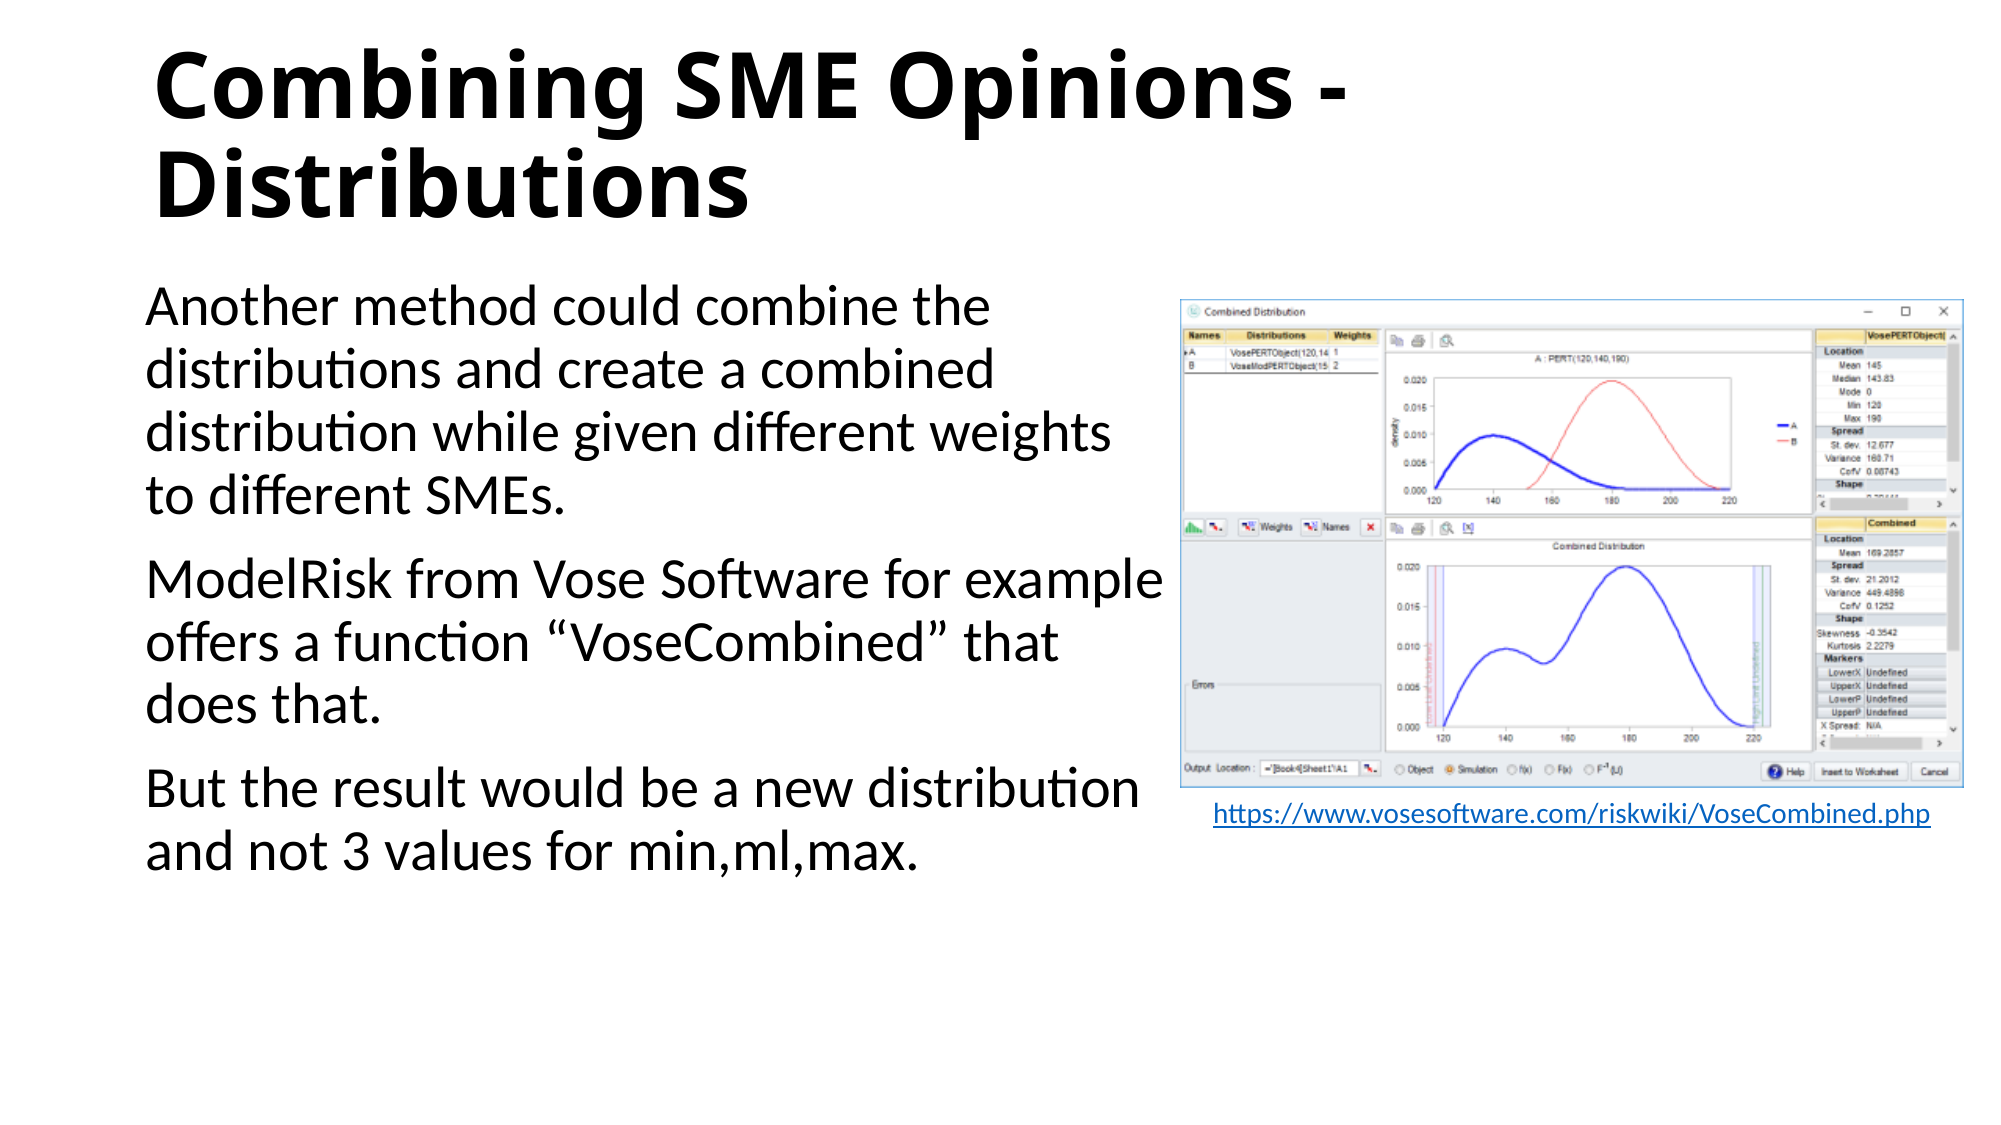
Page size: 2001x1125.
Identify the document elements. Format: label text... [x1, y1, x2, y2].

picture [1180, 299, 1964, 788]
list Another method could combine the distributions and create a combined distribution while given different weights to different SMEs. ModelRisk from Vose Software for example offers a function “VoseCombined” that does that. But the result would be a new distribution and not 3 values for min,ml,max. [130, 268, 1188, 982]
text_box https://www.vosesoftware.com/riskwiki/VoseCombined.php [1198, 788, 1946, 838]
title Combining SME Opinions - Distributions [137, 59, 1863, 218]
